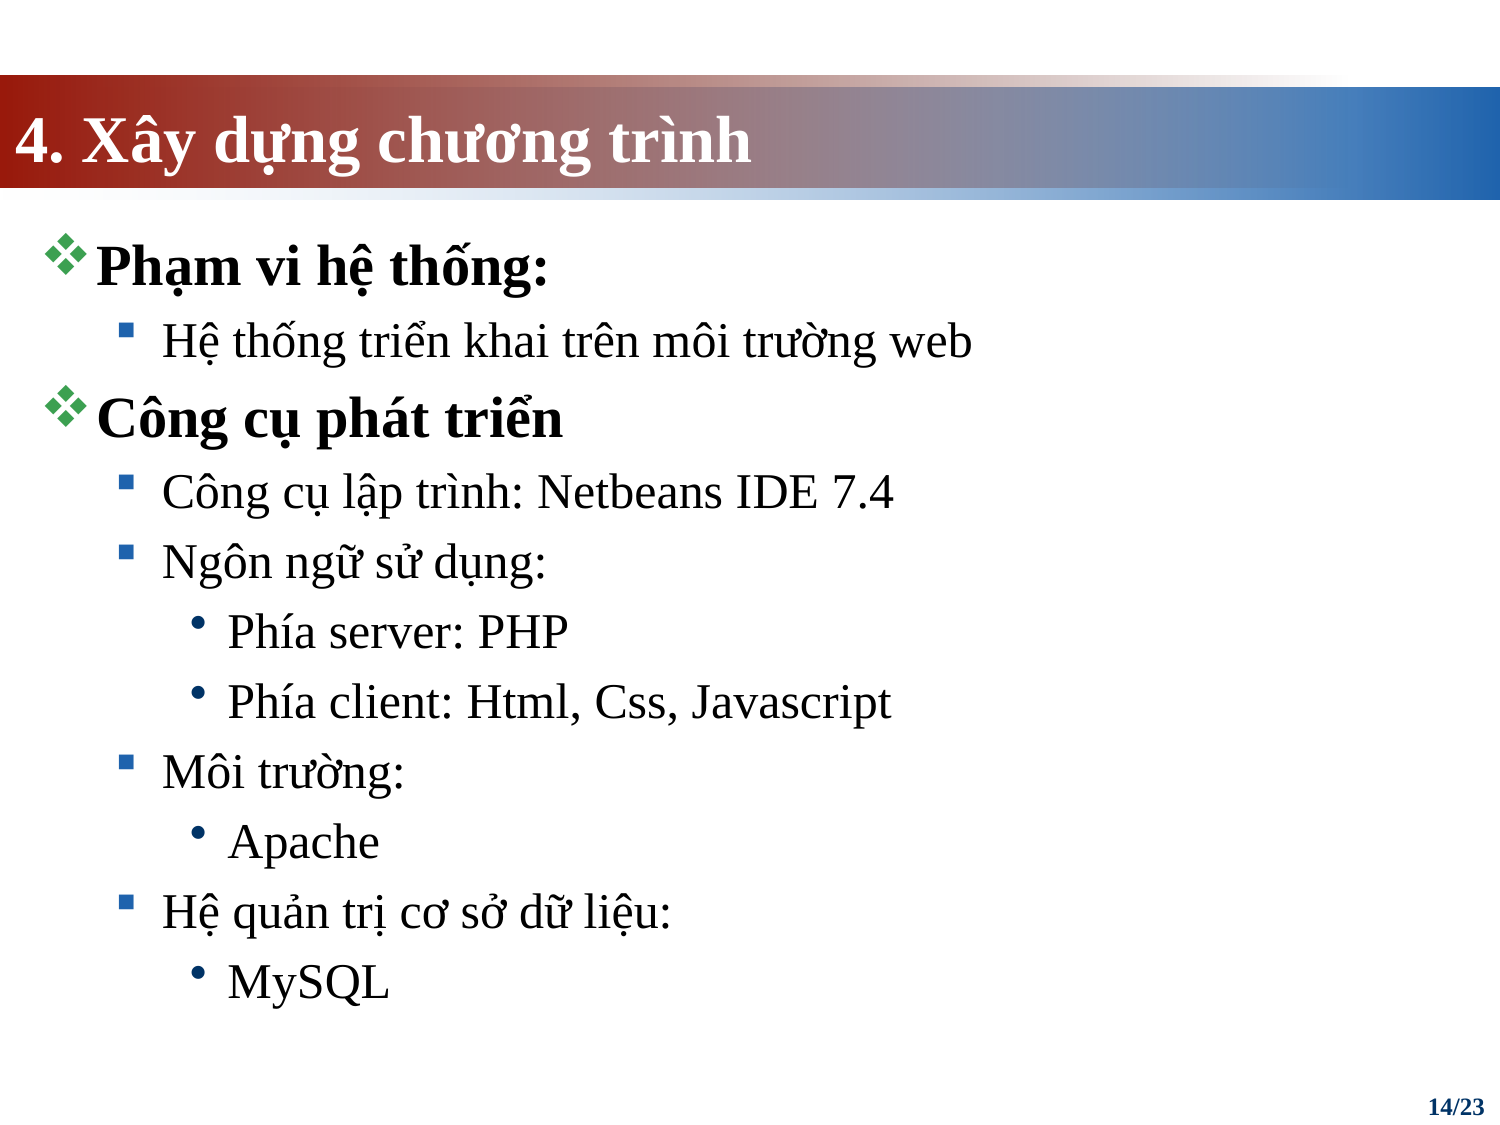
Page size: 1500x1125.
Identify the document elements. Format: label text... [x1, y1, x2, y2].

title 4. Xây dựng chương trình [0, 89, 1351, 183]
slide_number 14/23 [1149, 1083, 1500, 1125]
list Phạm vi hệ thống: Hệ thống triển khai trên môi trường web Công cụ phát triển Công cụ lập trình: Netbeans IDE 7.4 Ngôn ngữ sử dụng: Phía server: PHP Phía client: Html, Css, Javascript Môi trường: Apache Hệ quản trị cơ sở dữ liệu: MySQL [24, 219, 1426, 1056]
